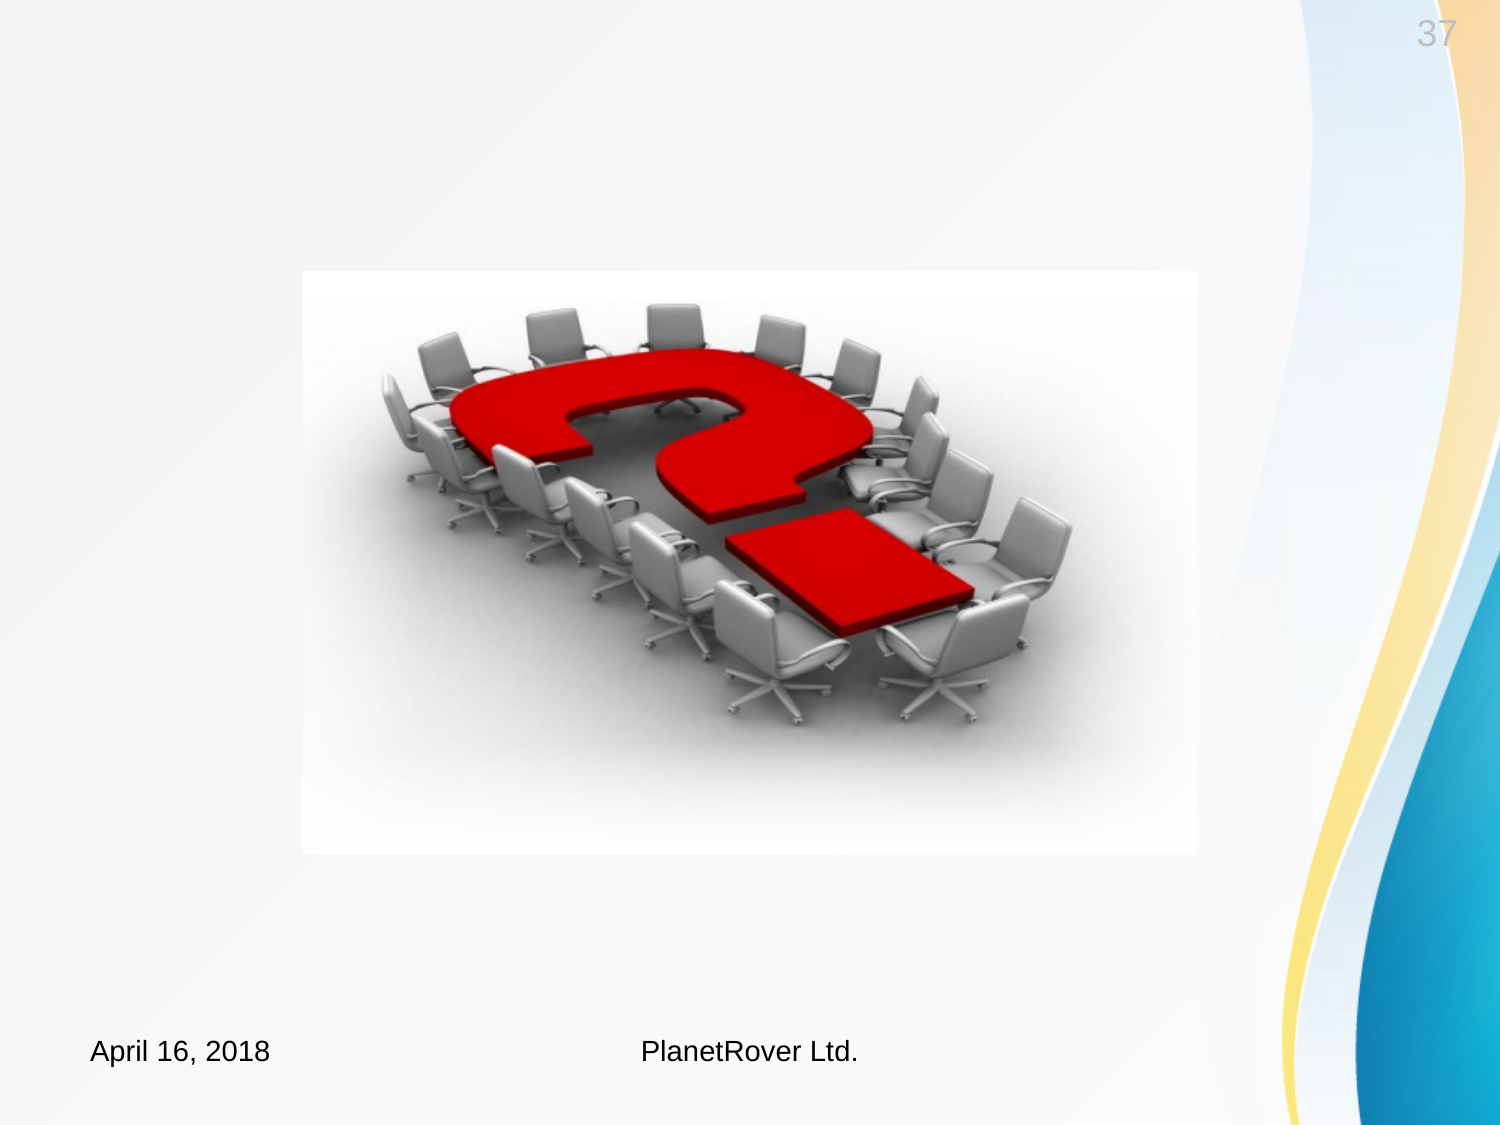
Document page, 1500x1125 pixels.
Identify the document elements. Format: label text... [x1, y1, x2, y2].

picture [0, 0, 1500, 1125]
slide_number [75, 1024, 425, 1103]
footer PlanetRover Ltd. [512, 1024, 988, 1103]
text_box 37 [1374, 0, 1500, 63]
